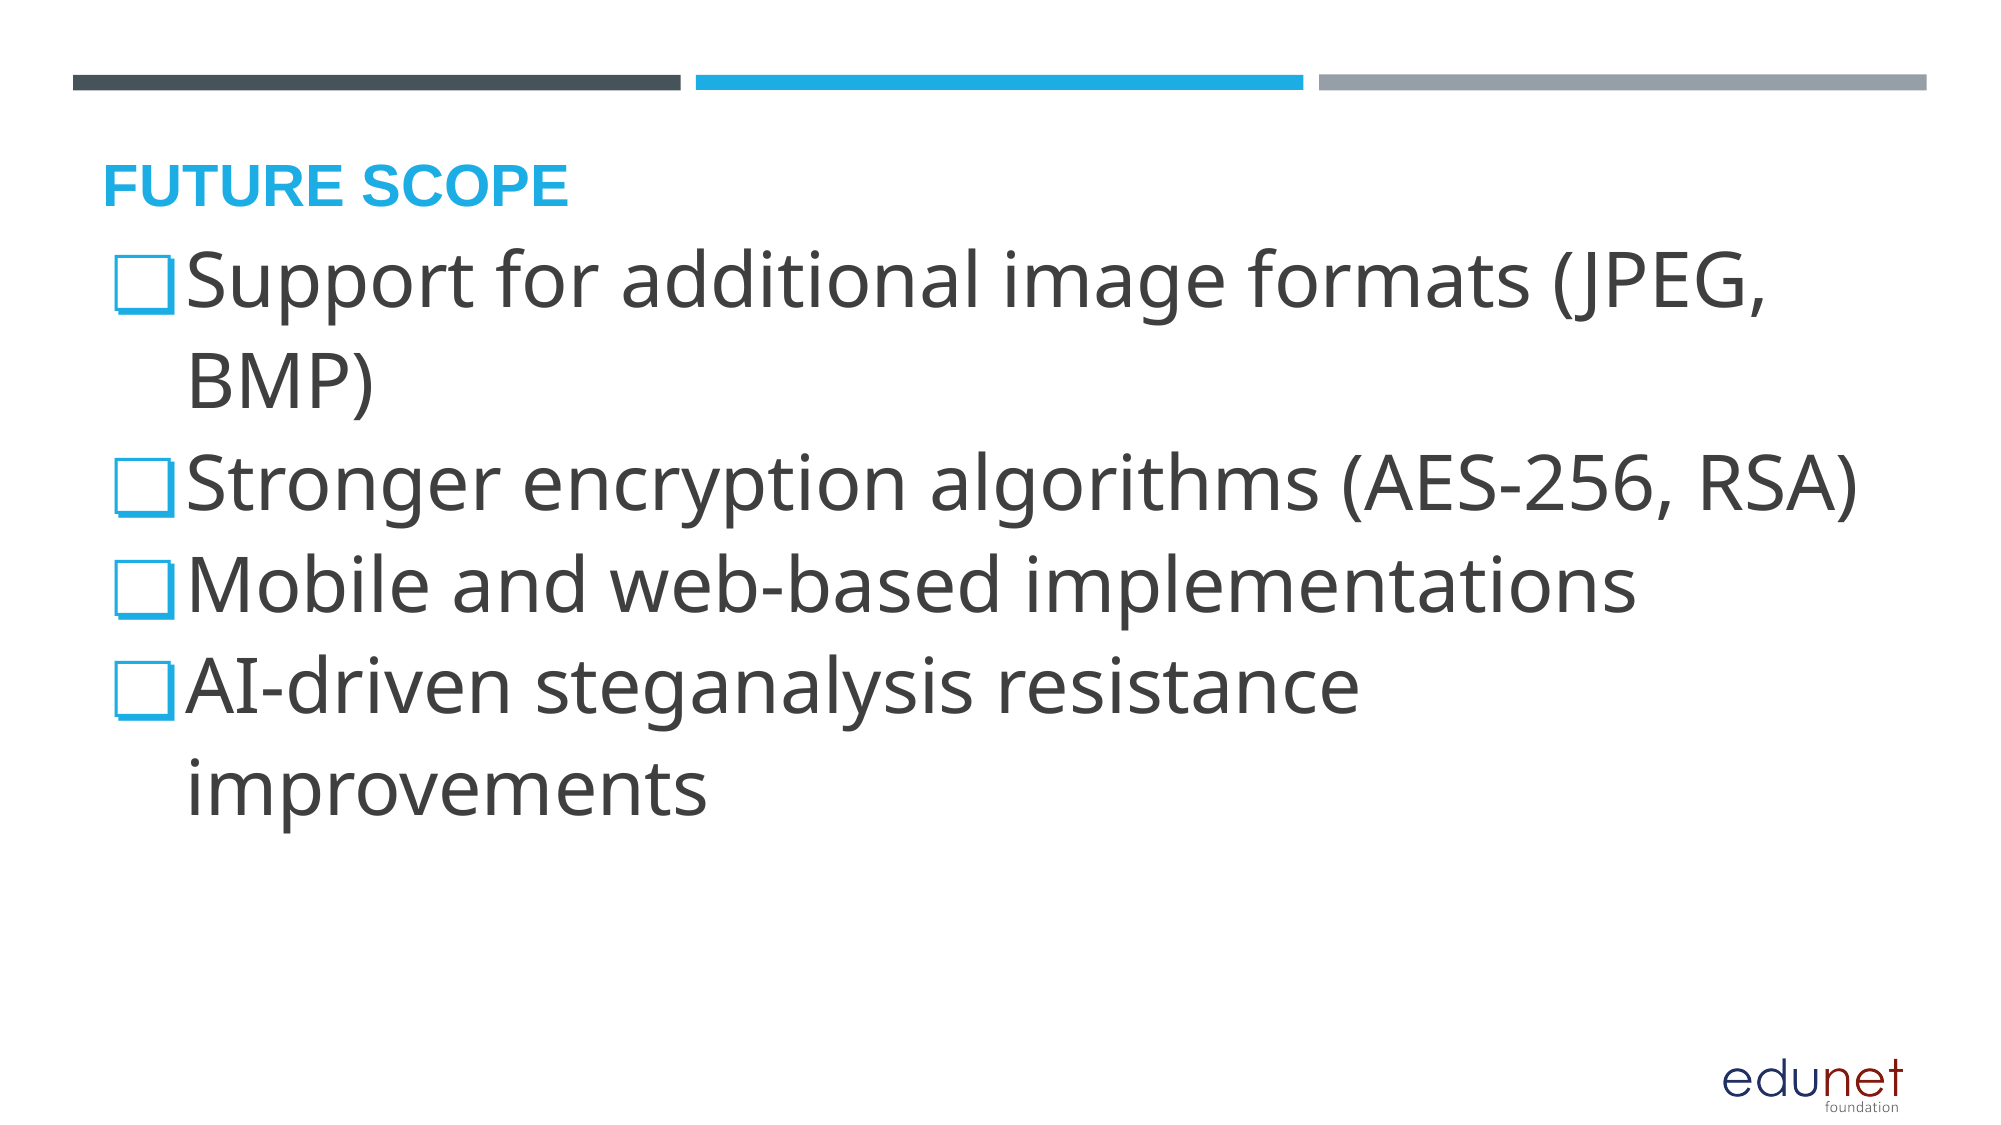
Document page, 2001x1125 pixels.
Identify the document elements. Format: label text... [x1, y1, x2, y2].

text_box FUTURE SCOPE [87, 138, 1898, 226]
picture [1719, 1056, 1905, 1116]
list Support for additional image formats (JPEG, BMP) Stronger encryption algorithms (AES-256, RSA) Mobile and web-based implementations AI-driven steganalysis resistance improvements [95, 213, 1905, 981]
